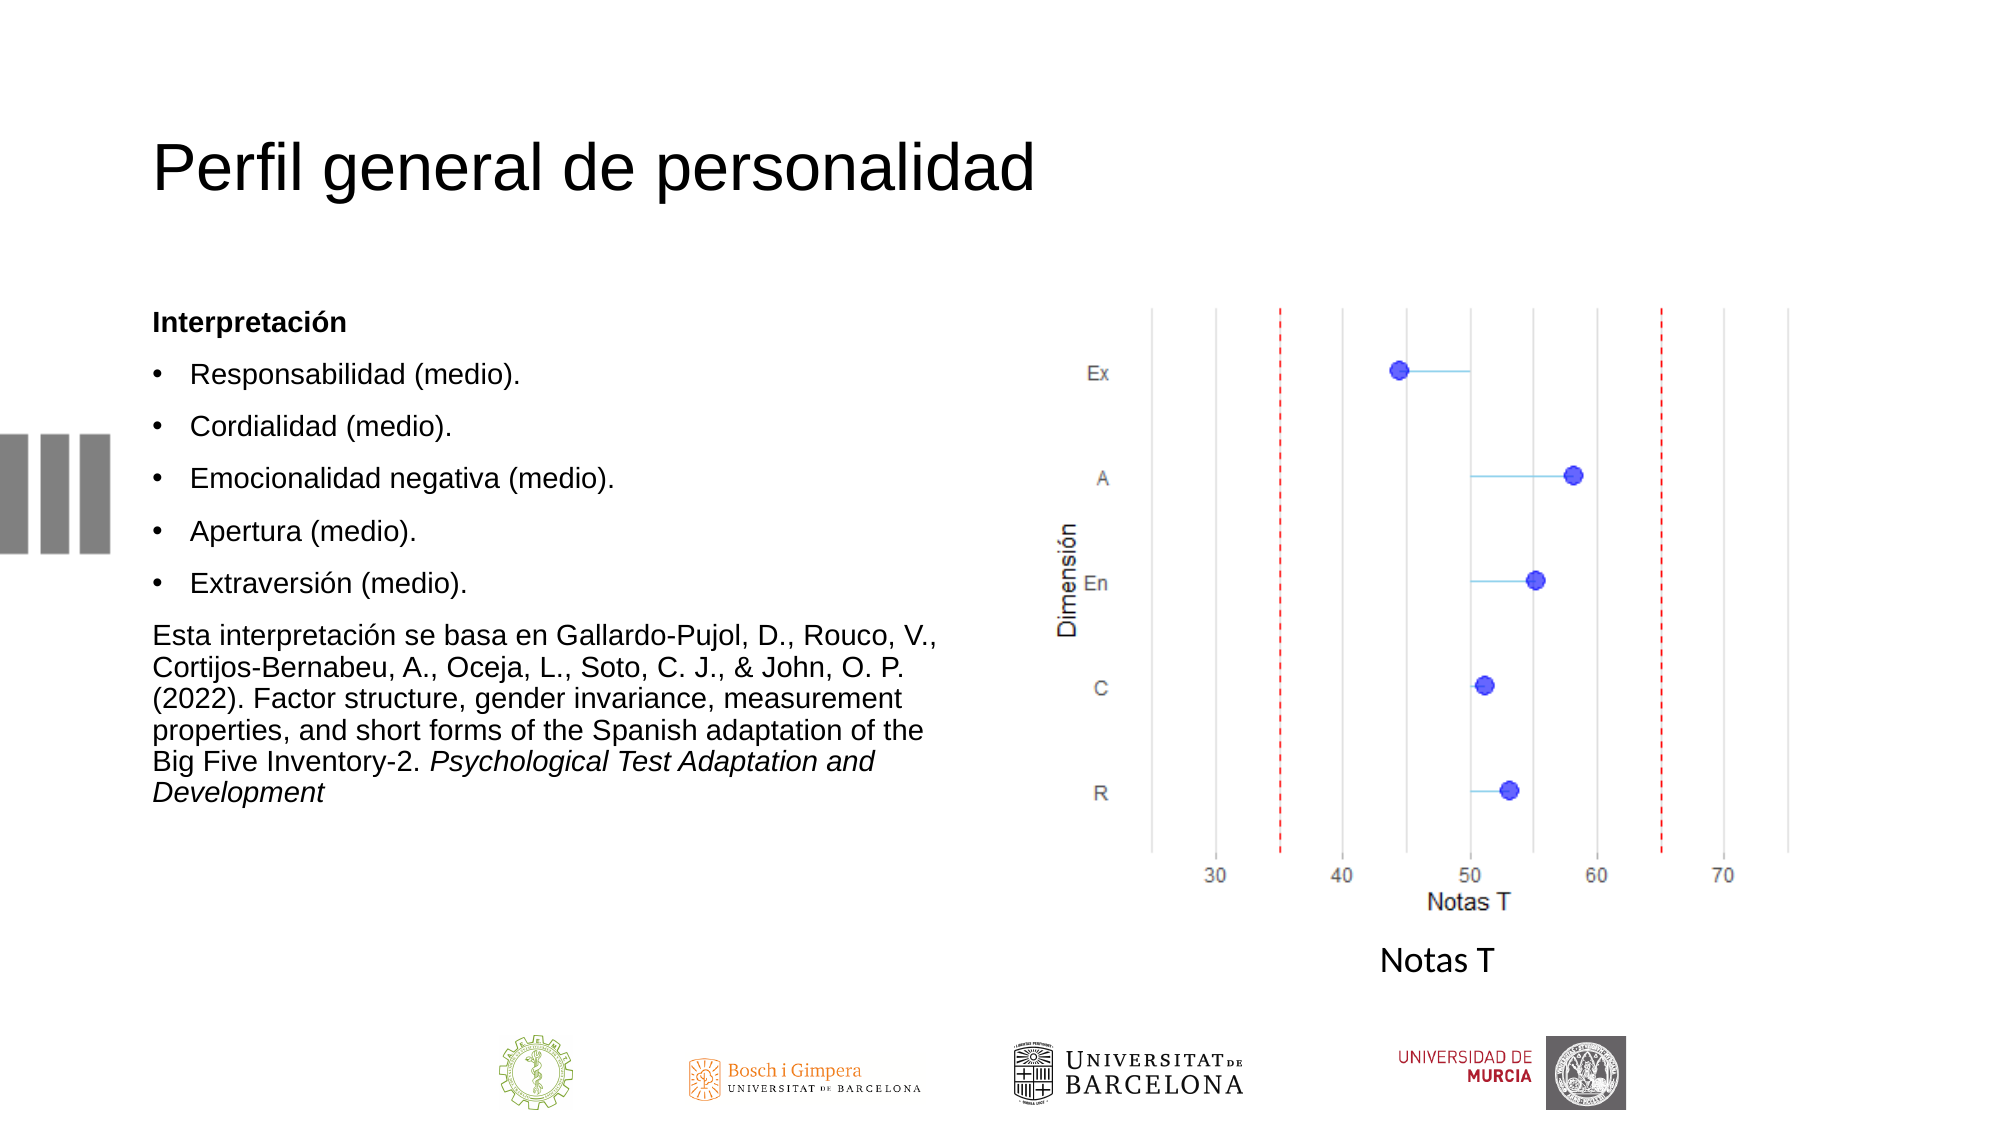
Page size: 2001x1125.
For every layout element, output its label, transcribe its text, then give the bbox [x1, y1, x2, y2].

picture [684, 1031, 926, 1125]
text_box Notas T [1012, 927, 1863, 1011]
picture [499, 1035, 573, 1110]
picture [1043, 297, 1832, 928]
picture [1014, 1042, 1243, 1105]
title Perfil general de personalidad [137, 59, 1863, 278]
picture [1331, 1036, 1627, 1110]
list Interpretación Responsabilidad (medio). Cordialidad (medio). Emocionalidad negativa (medio). Apertura (medio). Extraversión (medio). Esta interpretación se basa en Gallardo-Pujol, D., Rouco, V., Cortijos-Bernabeu, A., Oceja, L., Soto, C. J., & John, O. P. (2022). Factor structure, gender invariance, measurement properties, and short forms of the Spanish adaptation of the Big Five Inventory-2. Psychological Test Adaptation and Development [137, 299, 988, 1014]
picture [0, 420, 123, 563]
